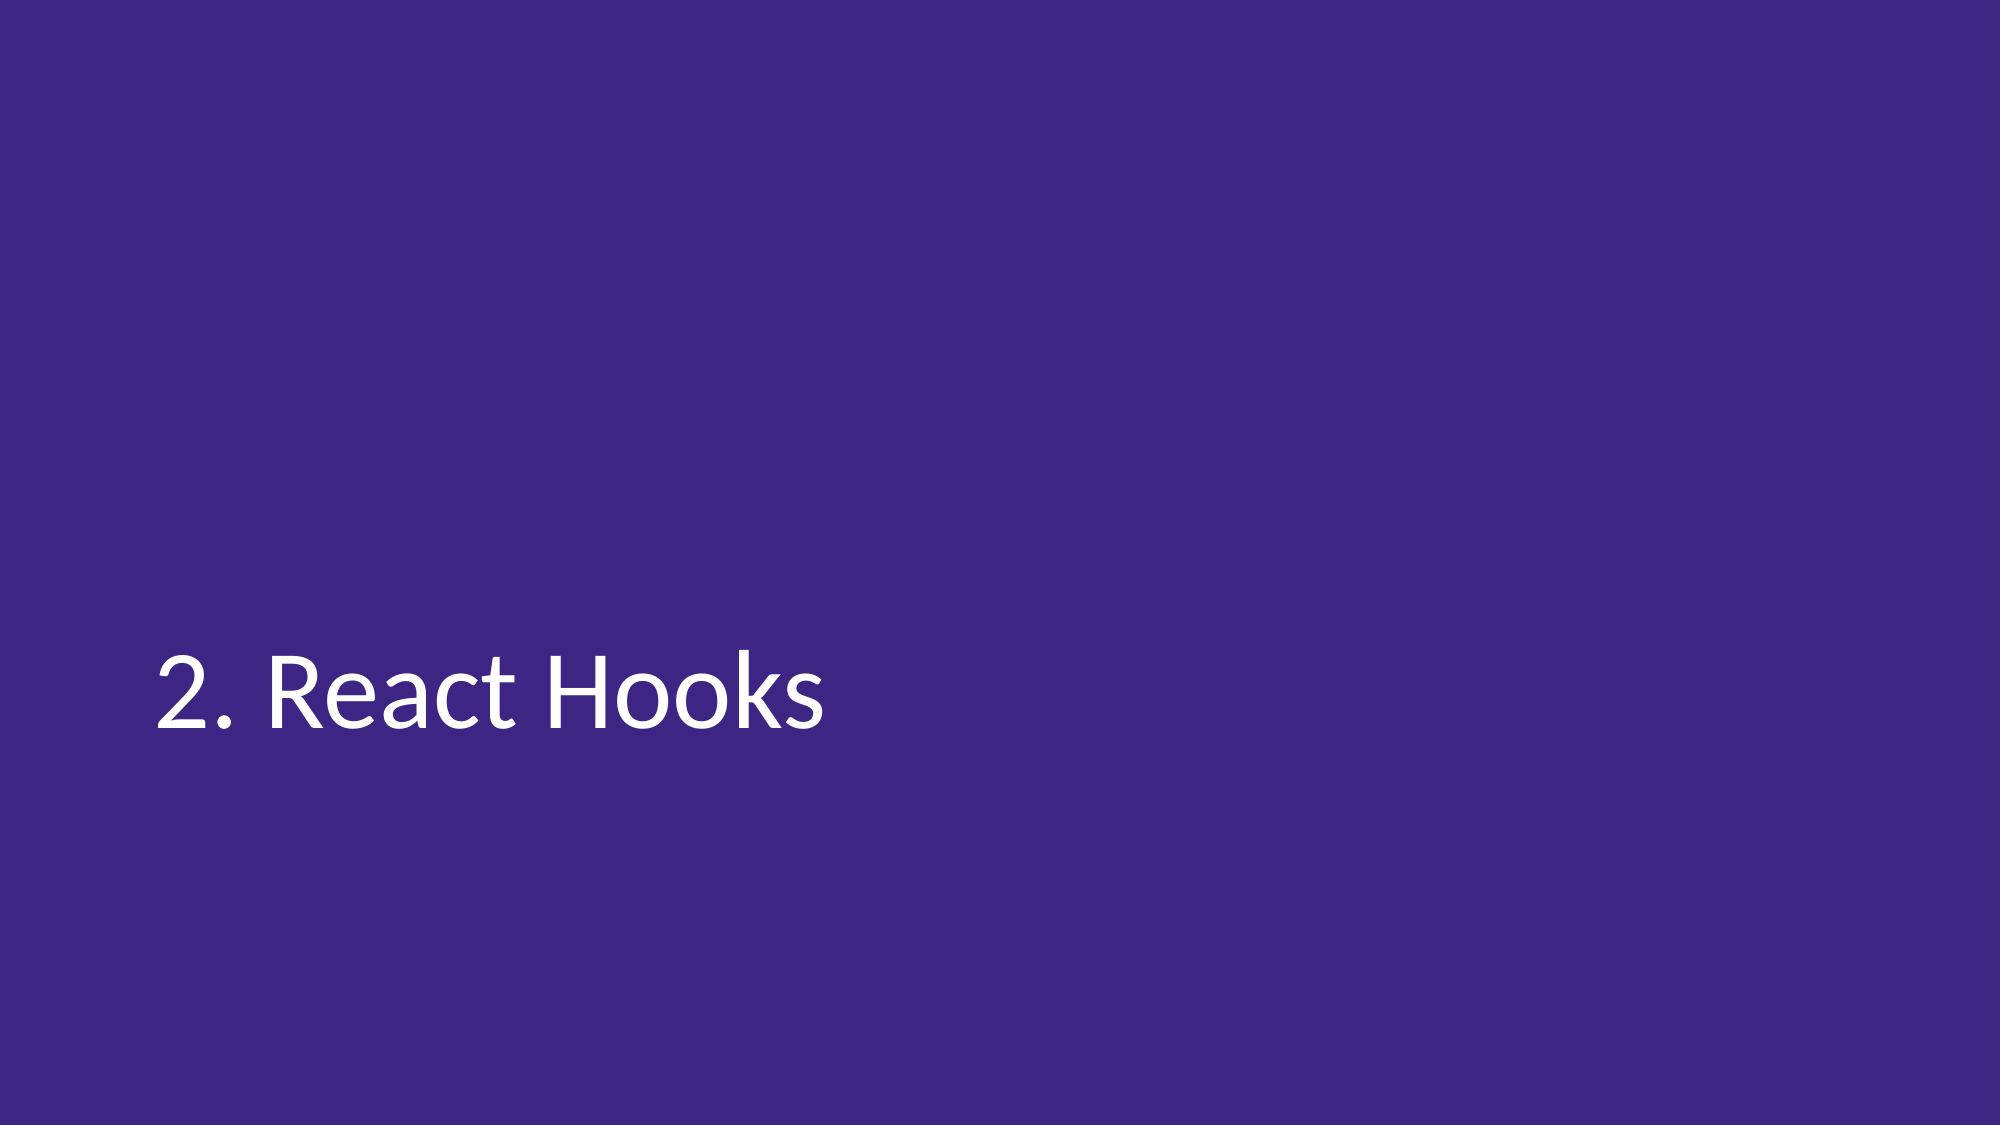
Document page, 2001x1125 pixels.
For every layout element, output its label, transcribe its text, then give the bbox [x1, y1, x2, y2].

list 2. React Hooks [138, 293, 1864, 761]
